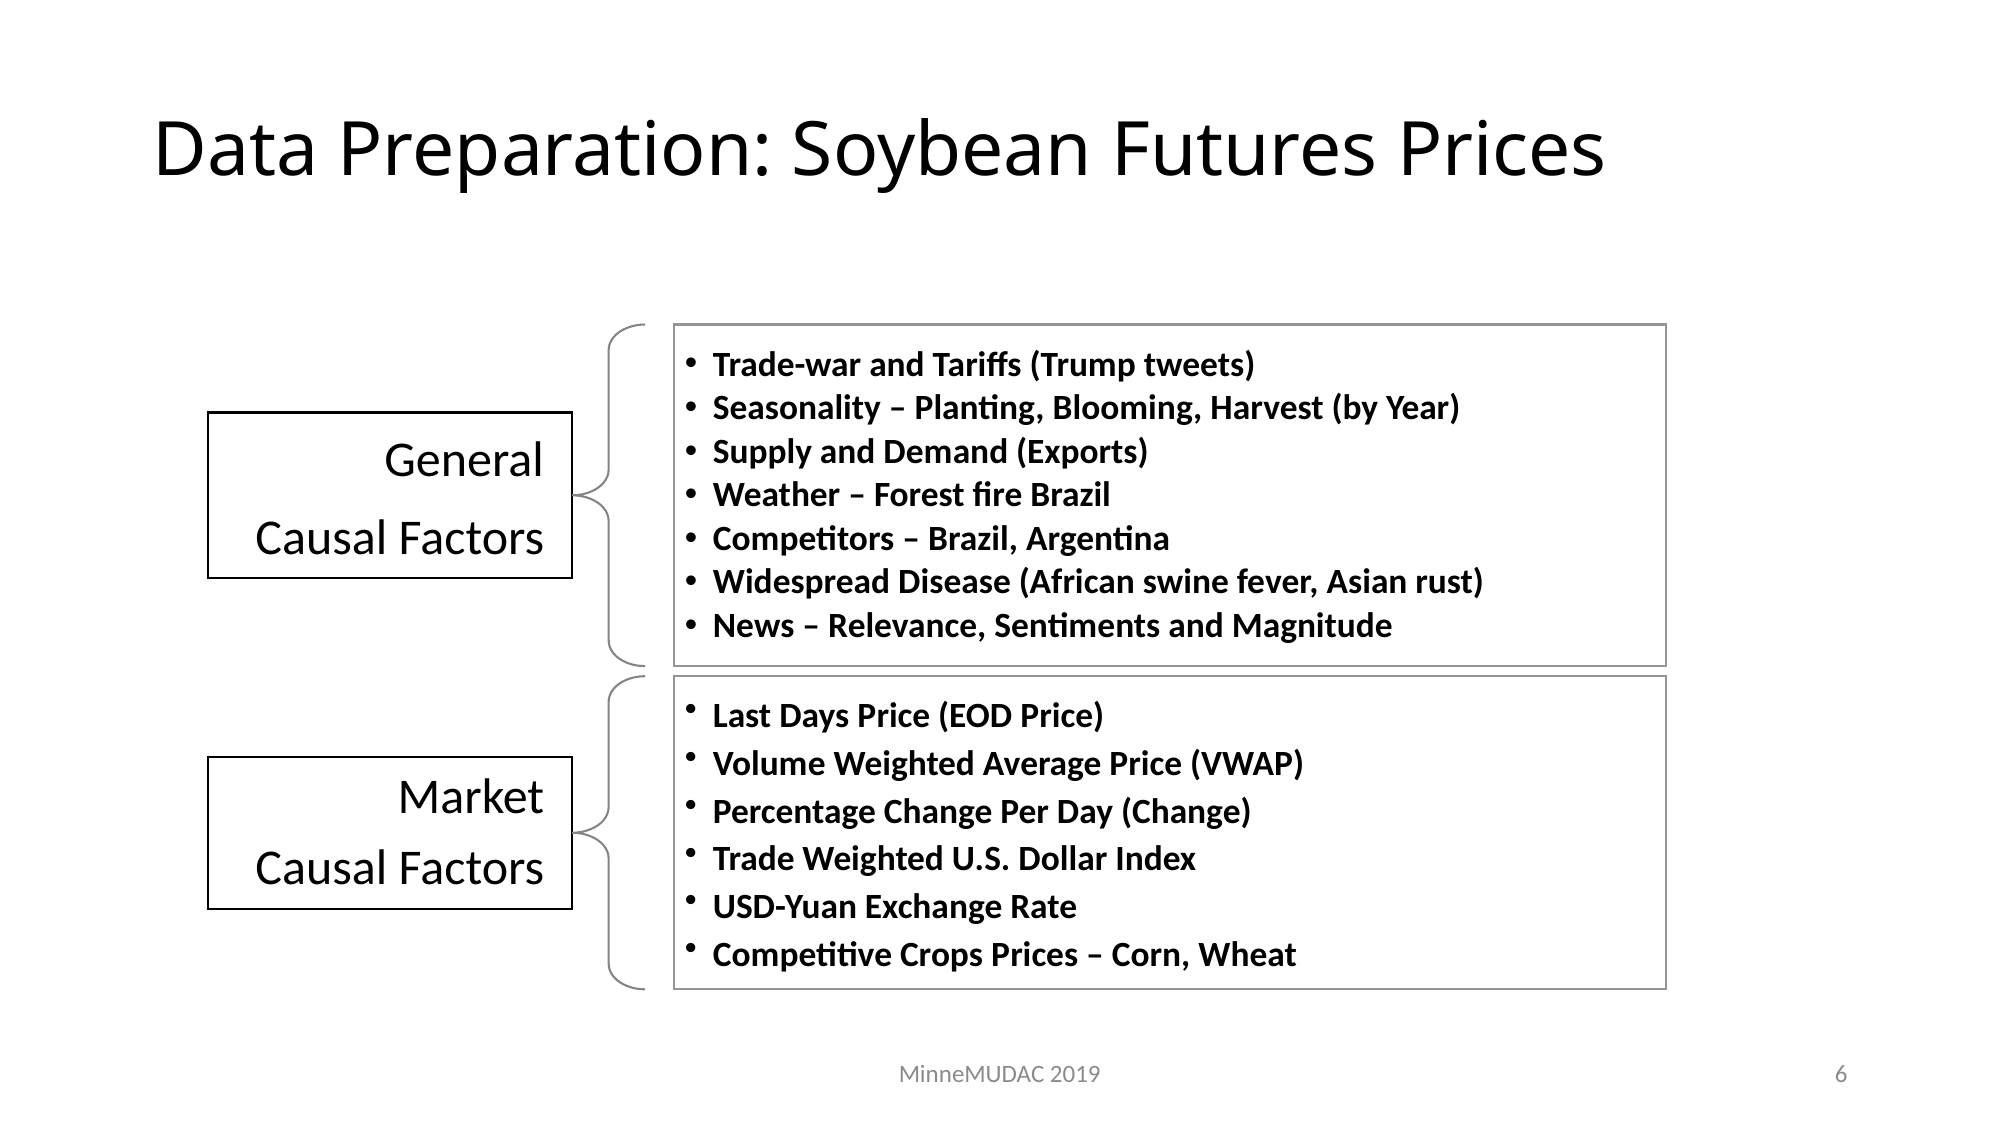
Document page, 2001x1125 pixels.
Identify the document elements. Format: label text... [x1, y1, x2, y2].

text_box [206, 306, 1667, 1007]
title Data Preparation: Soybean Futures Prices [137, 42, 1863, 261]
slide_number 6 [1412, 1042, 1863, 1103]
footer MinneMUDAC 2019 [662, 1042, 1338, 1103]
